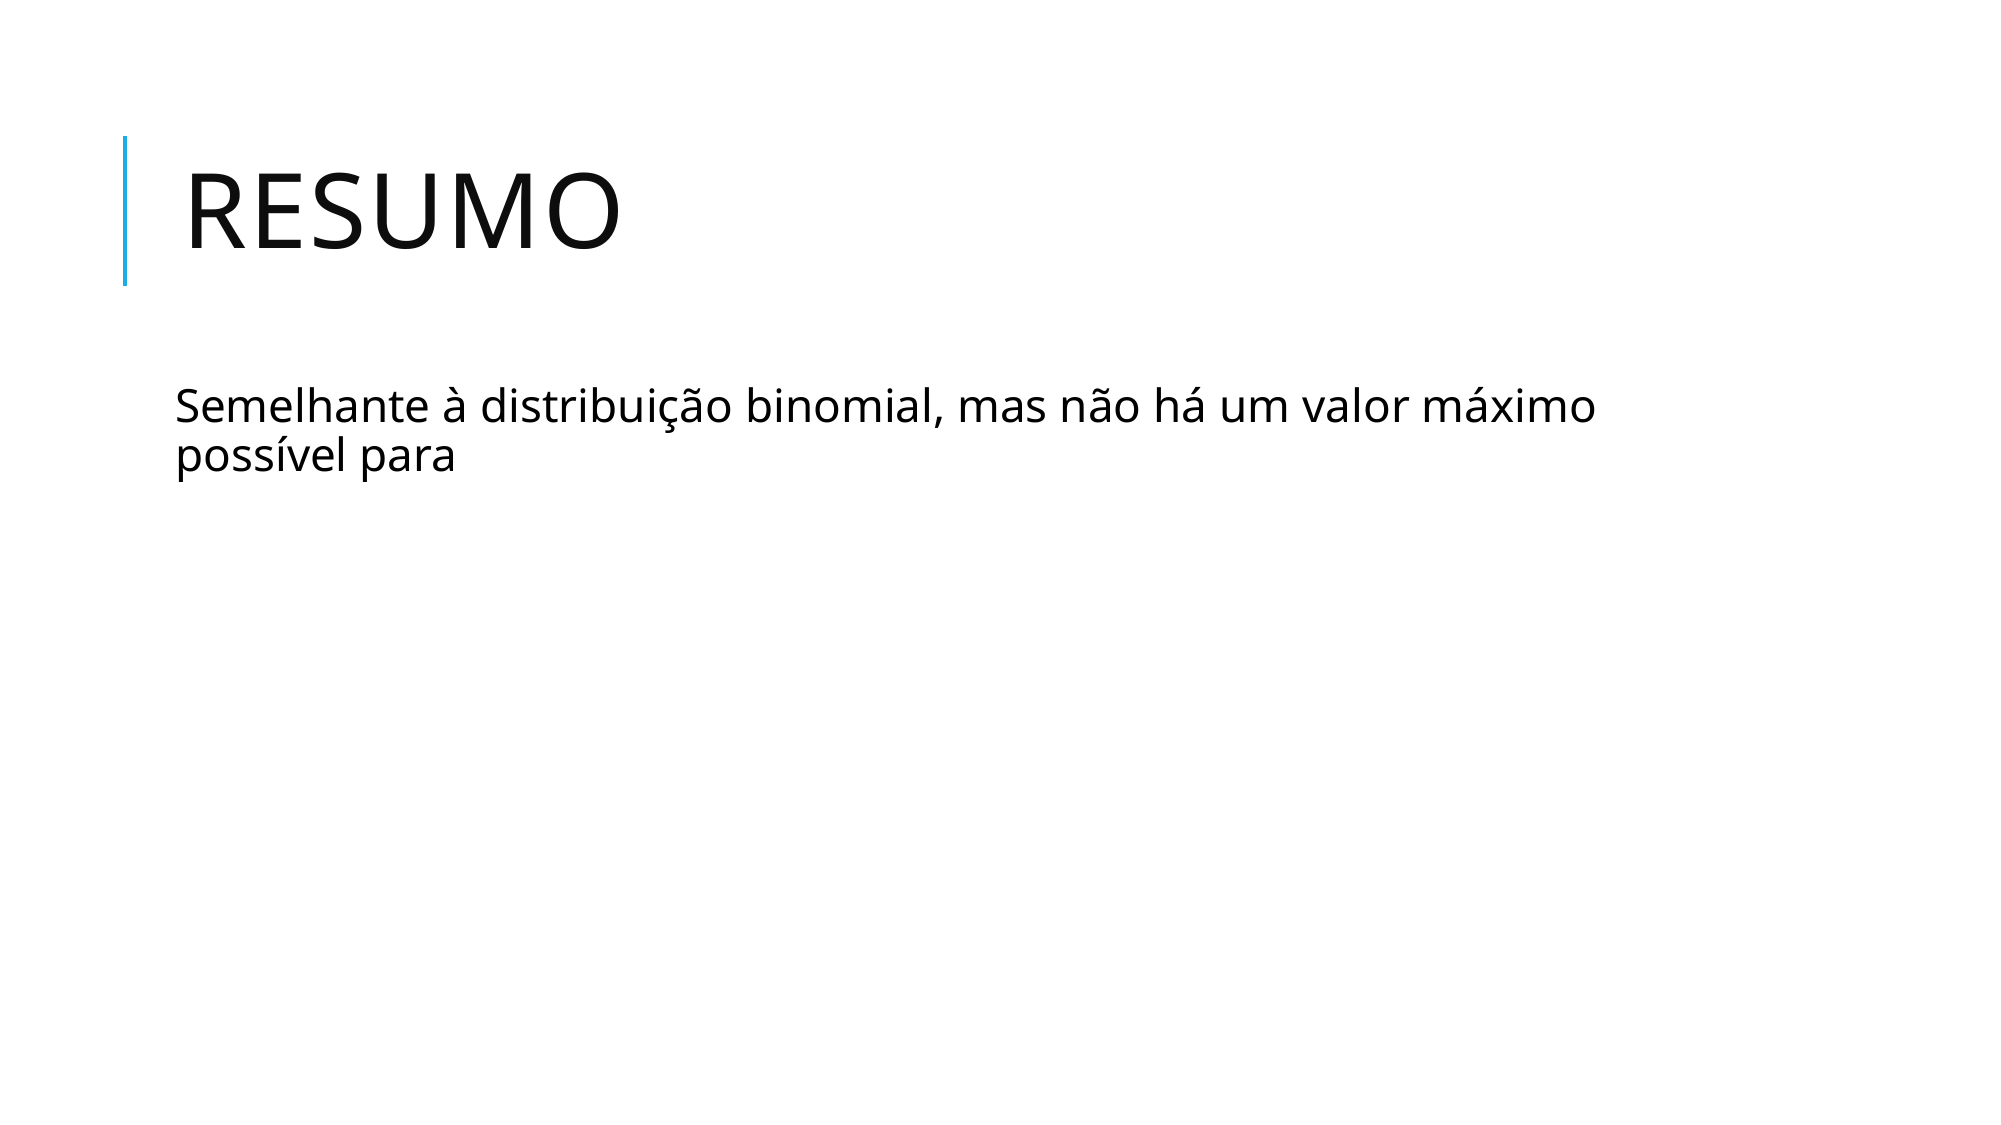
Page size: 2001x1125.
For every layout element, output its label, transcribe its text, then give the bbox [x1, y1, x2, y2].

title Resumo [168, 96, 1763, 342]
